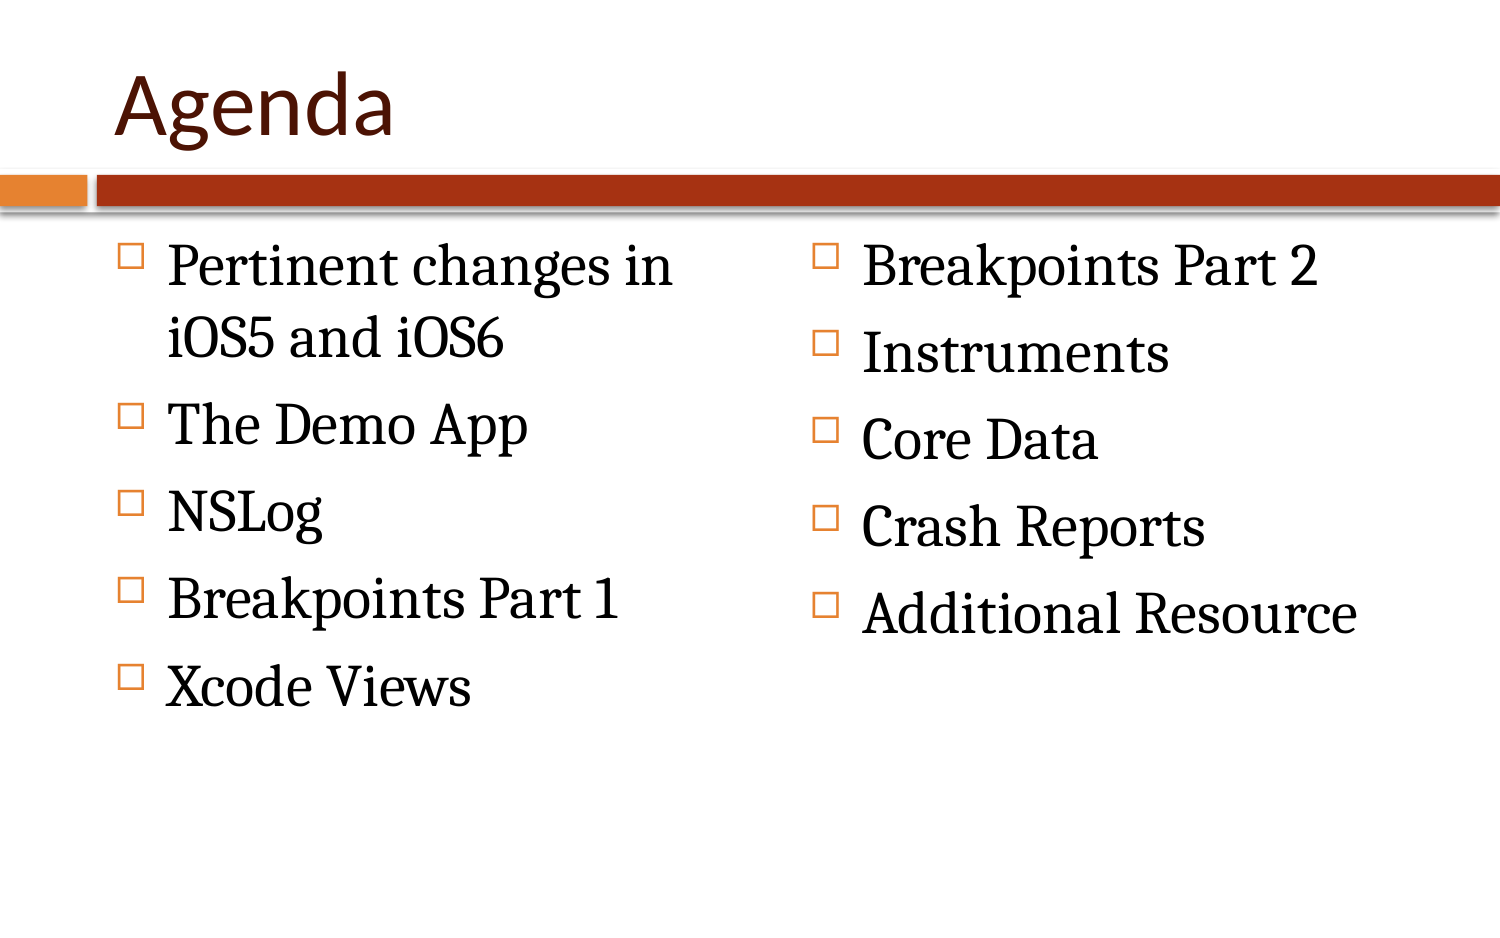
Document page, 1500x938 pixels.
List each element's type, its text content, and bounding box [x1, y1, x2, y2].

title Agenda [99, 31, 1438, 167]
list Breakpoints Part 2 Instruments Core Data Crash Reports Additional Resource [794, 217, 1433, 843]
list Pertinent changes in iOS5 and iOS6 The Demo App NSLog Breakpoints Part 1 Xcode Views [99, 217, 738, 843]
